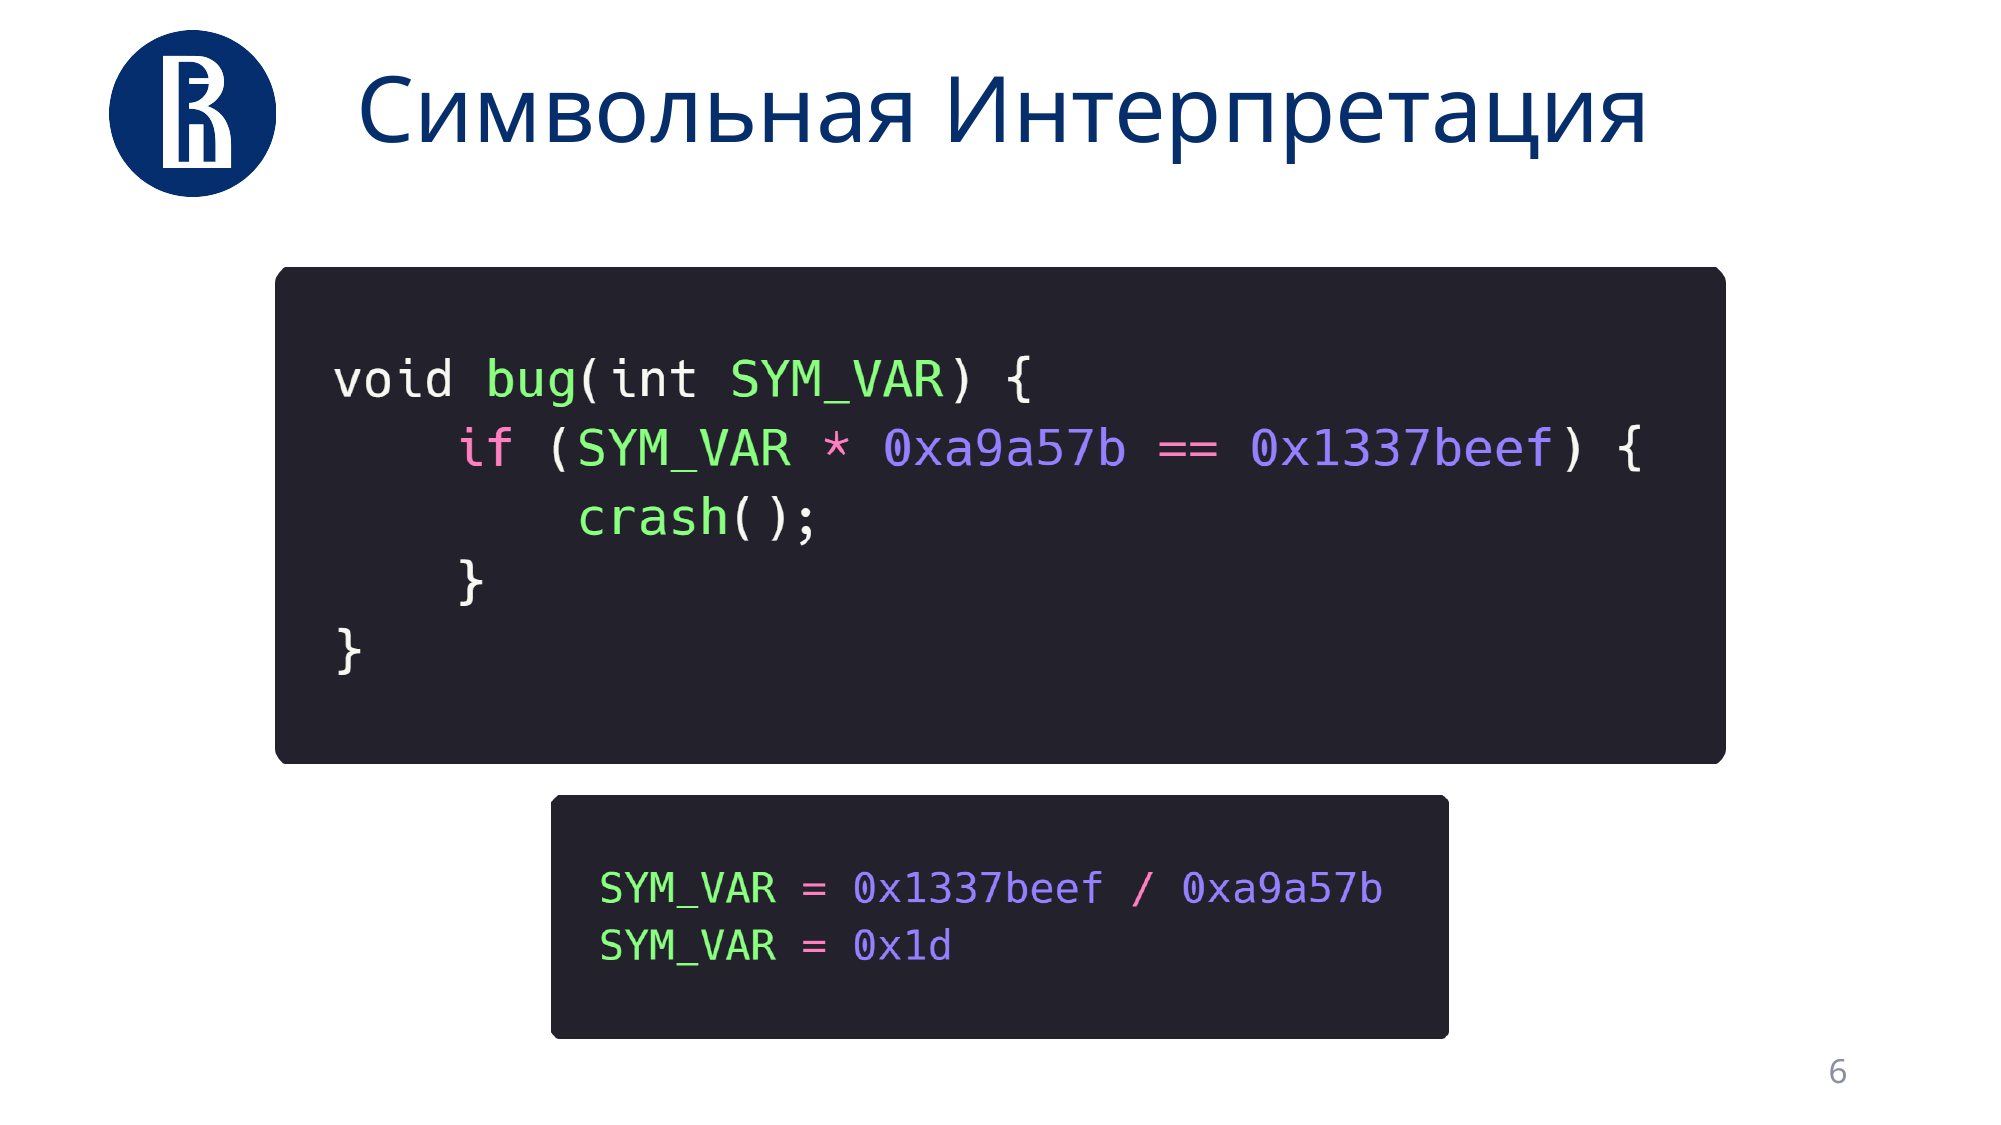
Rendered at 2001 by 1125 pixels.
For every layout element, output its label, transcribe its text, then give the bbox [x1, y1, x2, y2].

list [273, 267, 1727, 765]
slide_number 6 [1412, 1042, 1863, 1103]
picture [551, 795, 1449, 1039]
picture [109, 30, 276, 197]
title Символьная Интерпретация [341, 36, 1807, 189]
